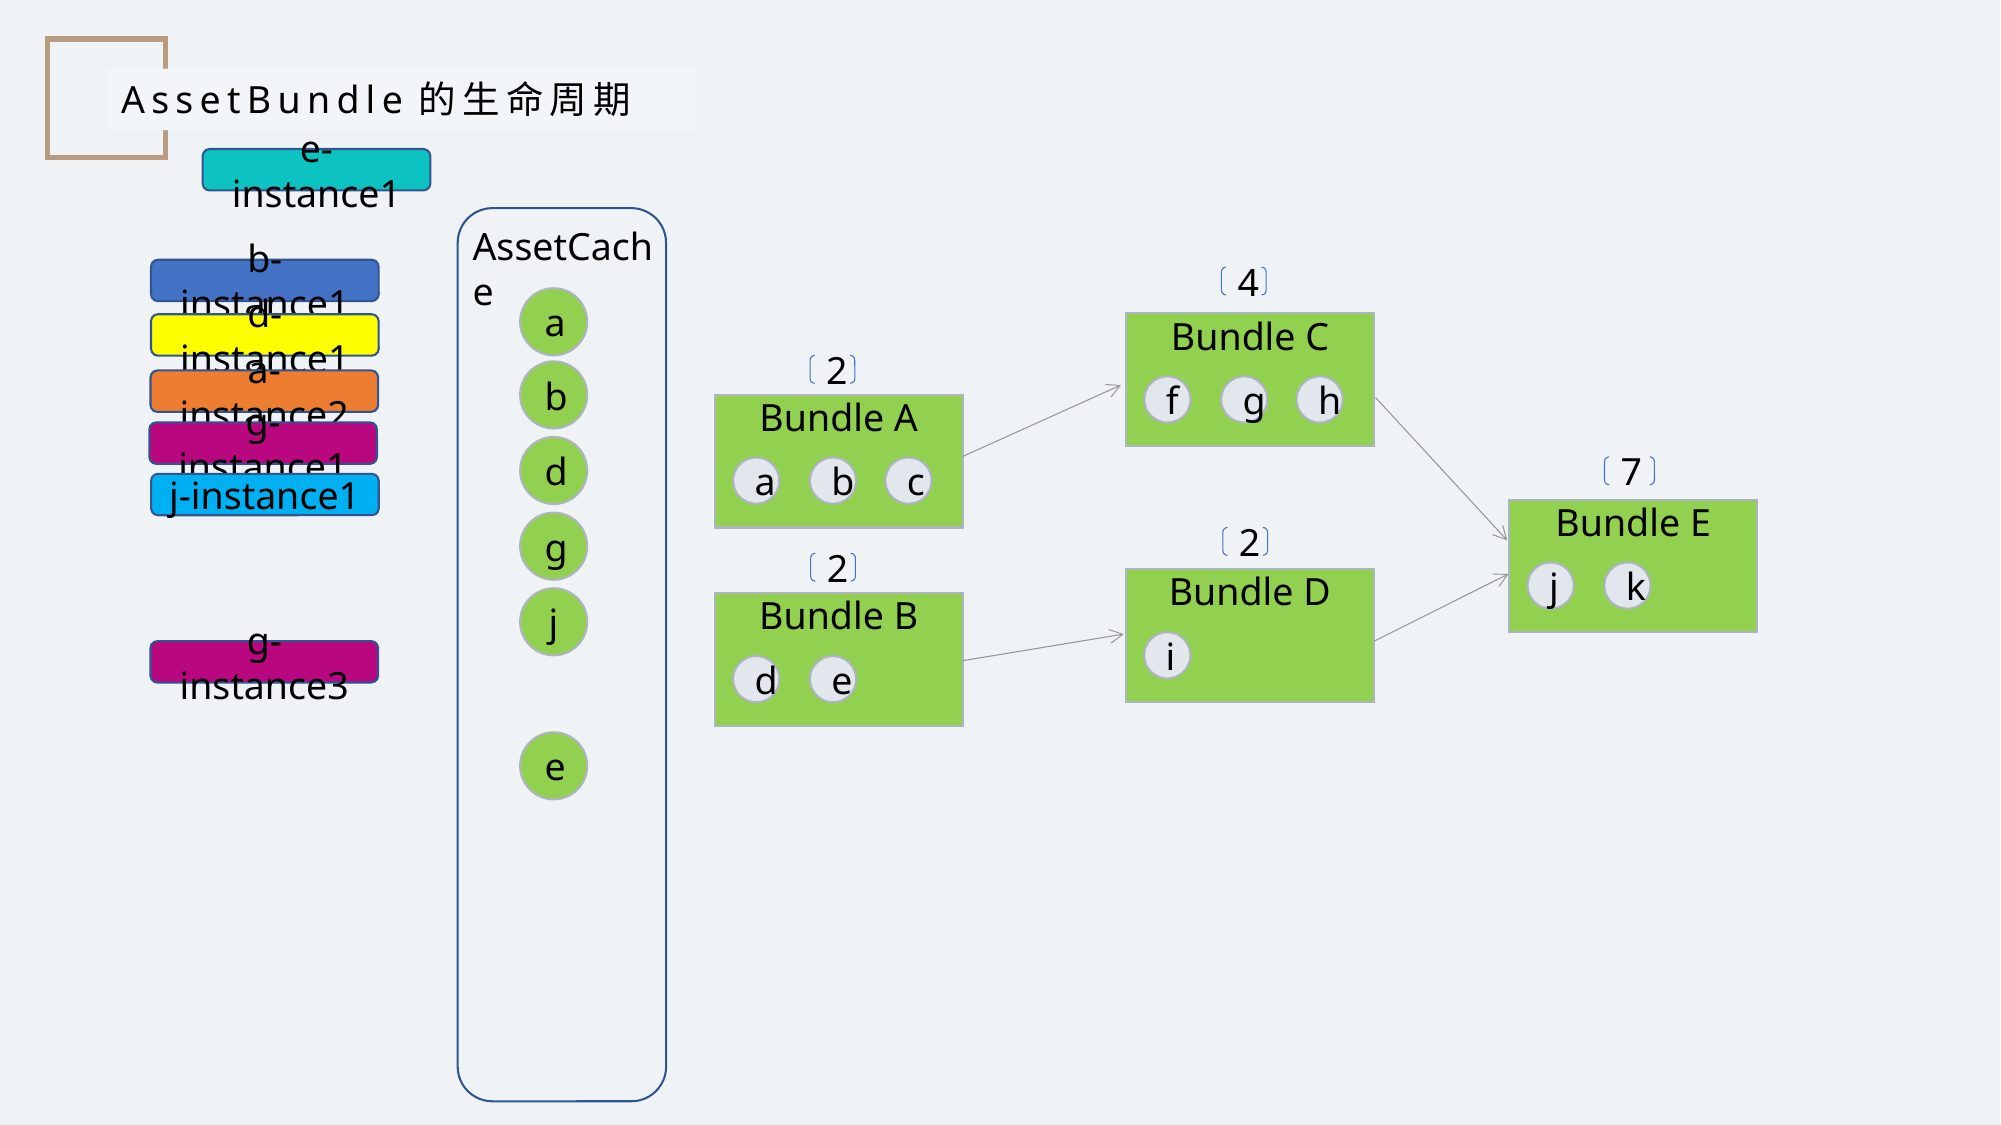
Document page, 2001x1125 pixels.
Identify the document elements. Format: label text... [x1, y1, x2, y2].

text_box Bundle D [1125, 568, 1375, 703]
text_box k [1603, 561, 1652, 610]
text_box 7 [1603, 456, 1656, 486]
text_box [469, 207, 654, 215]
text_box e [519, 731, 589, 801]
text_box d [519, 435, 589, 506]
text_box [456, 237, 668, 1103]
text_box d [732, 655, 781, 704]
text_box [962, 634, 1124, 661]
text_box e [808, 655, 858, 704]
text_box Bundle A [714, 394, 964, 529]
text_box 2 [809, 354, 856, 384]
text_box e-instance1 [201, 147, 432, 192]
text_box j-instance1 [150, 472, 380, 517]
text_box AssetBundle的生命周期 [106, 68, 697, 131]
text_box Bundle B [714, 592, 964, 727]
text_box [47, 38, 167, 158]
text_box 2 [1222, 526, 1269, 556]
text_box g-instance1 [148, 421, 379, 465]
text_box b [519, 360, 589, 430]
text_box a [732, 456, 781, 505]
text_box 2 [810, 552, 857, 582]
text_box b-instance1 [149, 258, 380, 303]
text_box b [808, 456, 858, 505]
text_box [1374, 573, 1509, 642]
text_box c [884, 456, 933, 505]
text_box j [1526, 561, 1575, 610]
text_box a-instance2 [149, 369, 380, 413]
text_box j [519, 587, 589, 657]
text_box 4 [1220, 266, 1267, 296]
text_box h [1295, 375, 1344, 424]
text_box g [1220, 375, 1269, 424]
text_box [1375, 397, 1508, 541]
text_box f [1143, 375, 1192, 424]
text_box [962, 384, 1121, 457]
text_box i [1143, 631, 1192, 680]
text_box Bundle C [1125, 312, 1375, 447]
text_box d-instance1 [149, 313, 380, 357]
text_box g [519, 511, 589, 581]
text_box g-instance3 [149, 640, 380, 684]
text_box AssetCache [457, 215, 685, 321]
text_box Bundle E [1508, 499, 1758, 633]
